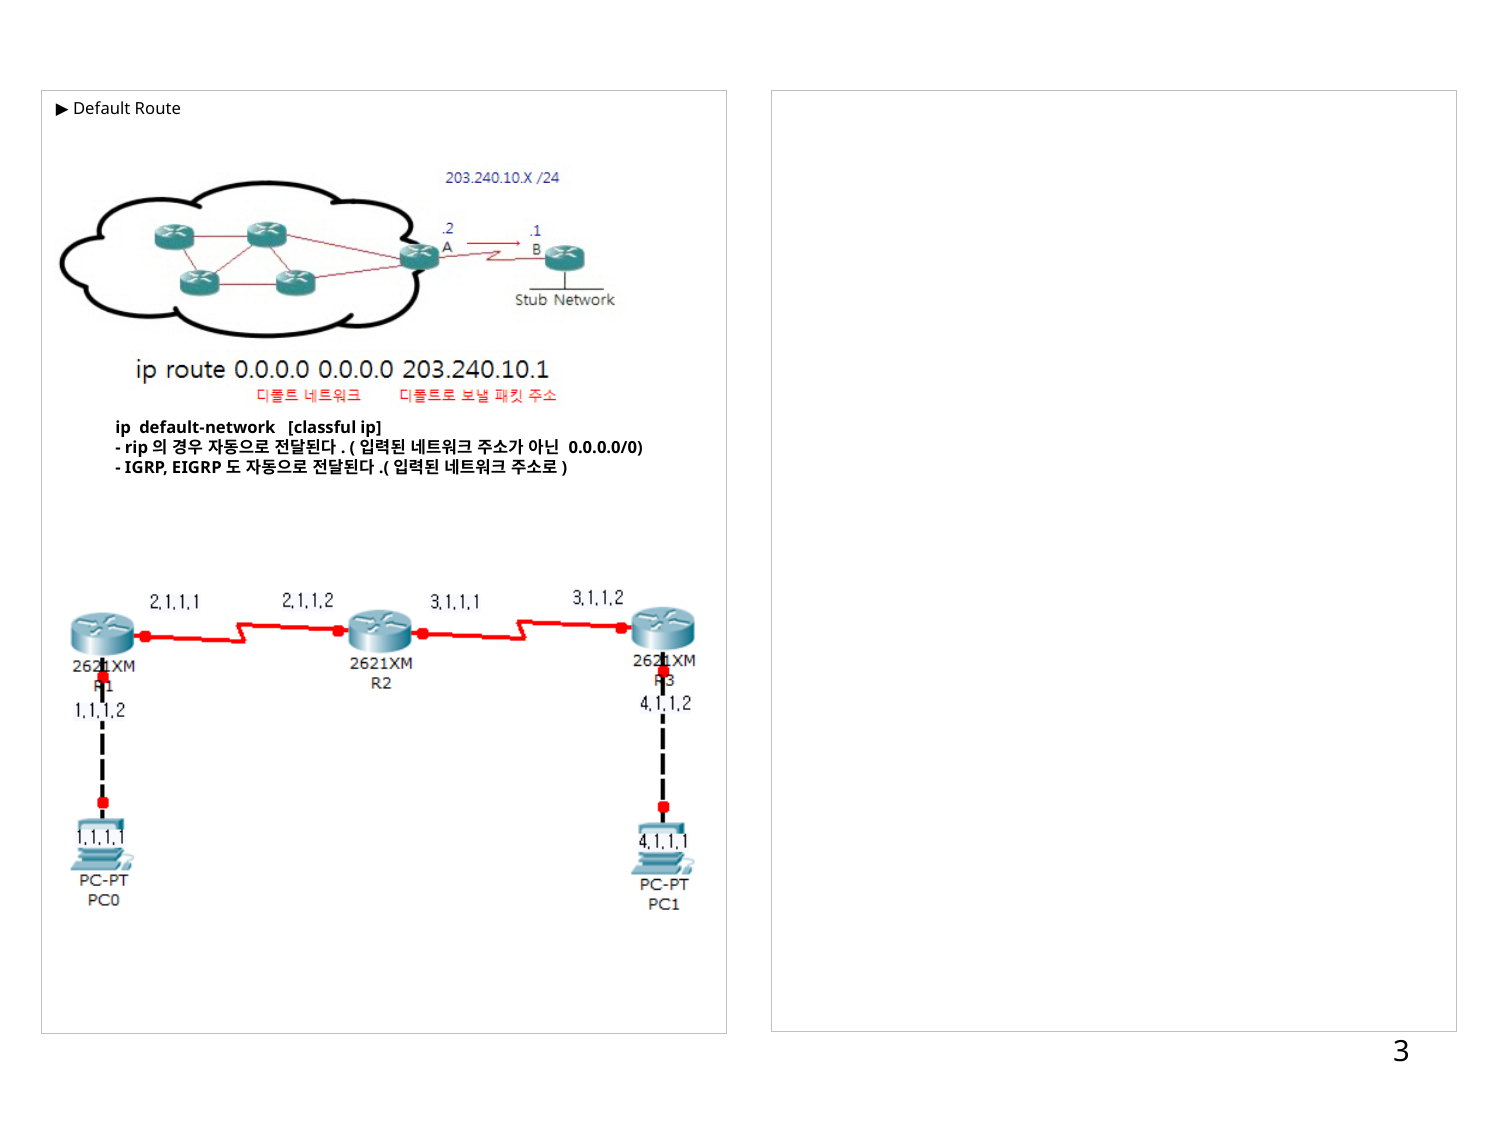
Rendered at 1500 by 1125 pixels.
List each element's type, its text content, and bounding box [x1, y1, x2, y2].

picture [54, 163, 628, 412]
text_box ▶ Default Route ip default-network [classful ip] - rip의 경우 자동으로 전달된다. (입력된 네트워크 주소가 아닌 0.0.0.0/0) - IGRP, EIGRP도 자동으로 전달된다.(입력된 네트워크 주소로) [41, 90, 727, 1034]
text_box [771, 90, 1457, 1032]
slide_number 3 [1074, 1032, 1426, 1103]
picture [60, 585, 706, 918]
